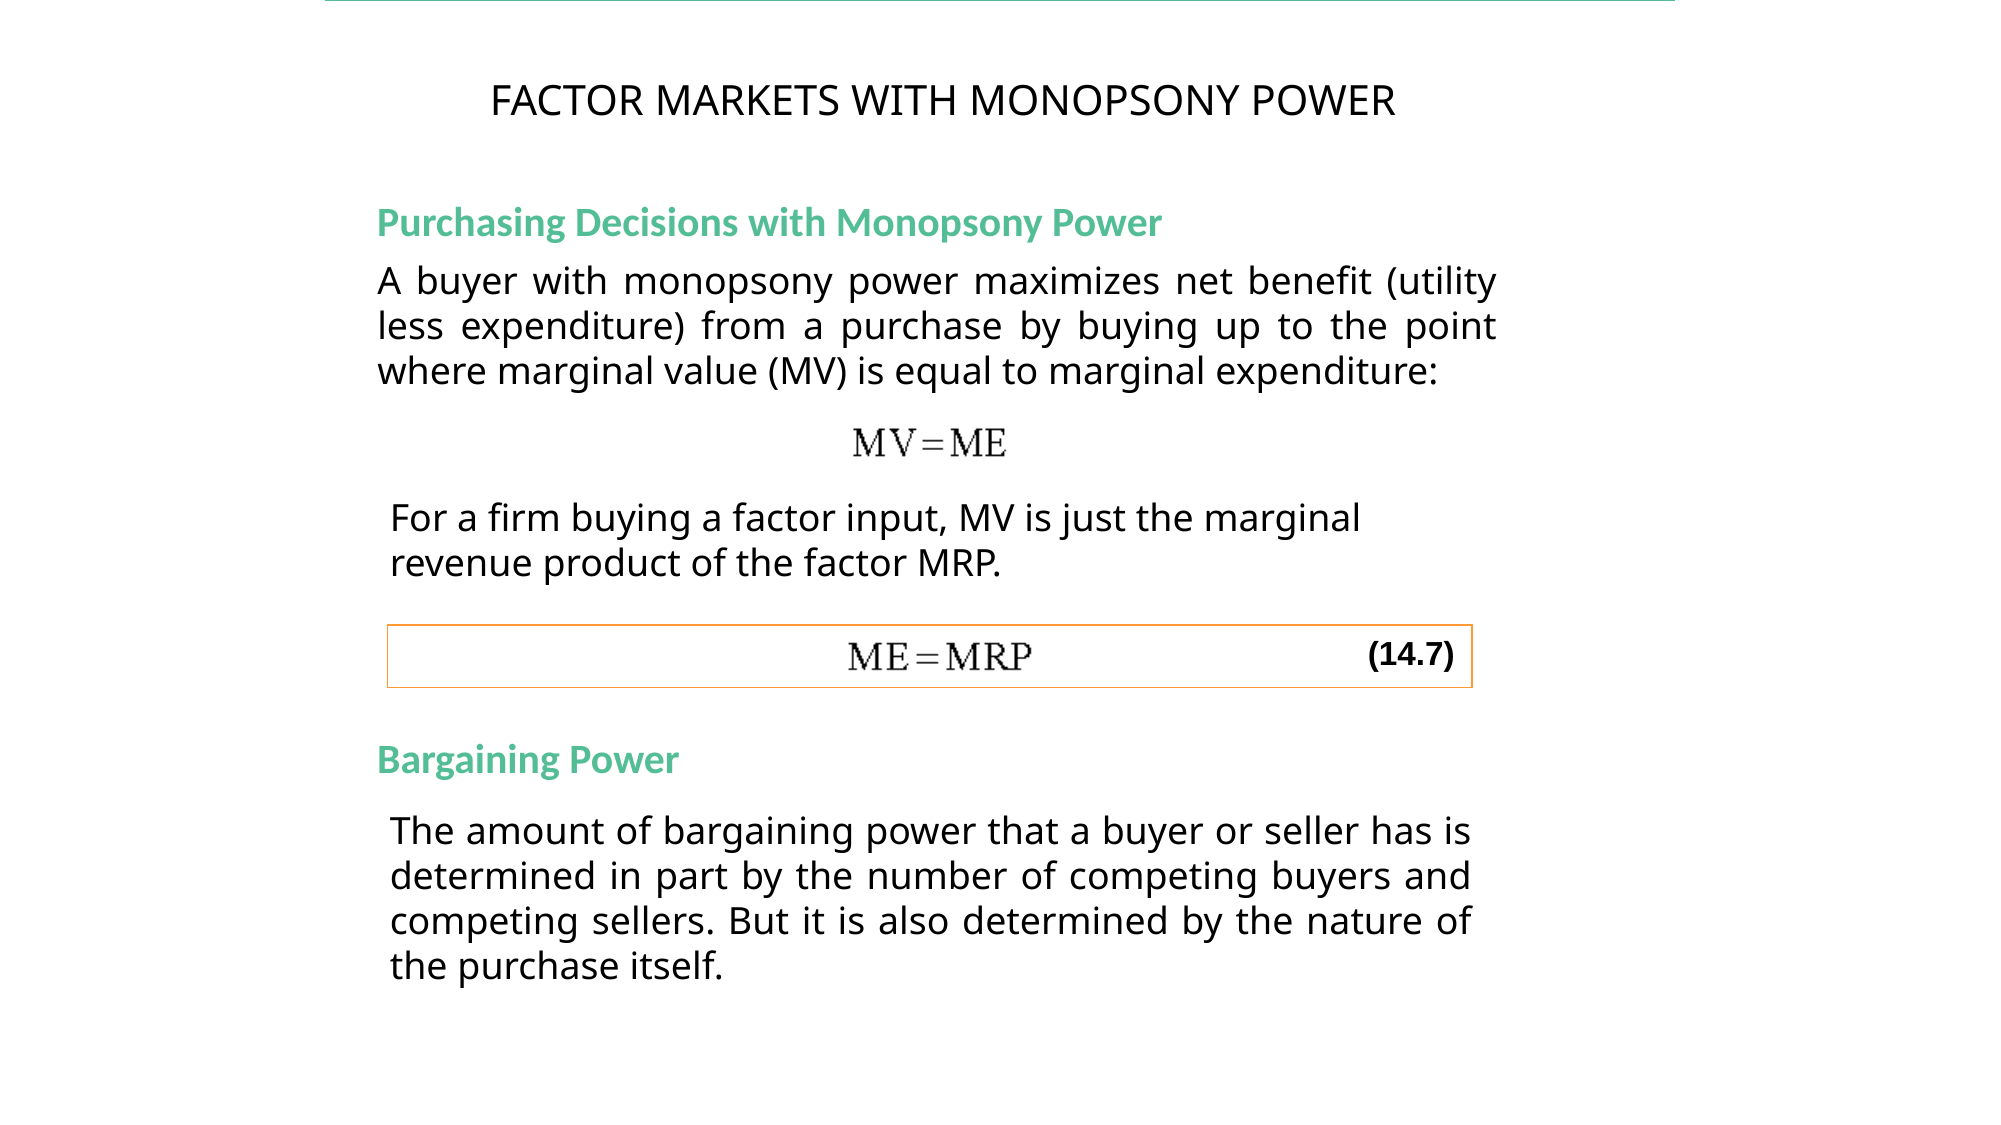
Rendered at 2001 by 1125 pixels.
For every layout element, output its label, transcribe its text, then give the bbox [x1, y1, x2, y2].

text_box Bargaining Power [362, 724, 1400, 788]
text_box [387, 624, 1525, 688]
text_box The amount of bargaining power that a buyer or seller has is determined in part by the number of competing buyers and competing sellers. But it is also determined by the nature of the purchase itself. [374, 799, 1488, 995]
title FACTOR MARKETS WITH MONOPSONY POWER [474, 62, 1675, 143]
picture [849, 424, 1014, 463]
text_box Purchasing Decisions with Monopsony Power [362, 187, 1425, 249]
text_box A buyer with monopsony power maximizes net benefit (utility less expenditure) from a purchase by buying up to the point where marginal value (MV) is equal to marginal expenditure: [362, 249, 1513, 400]
text_box For a firm buying a factor input, MV is just the marginal revenue product of the factor MRP. [374, 486, 1488, 592]
